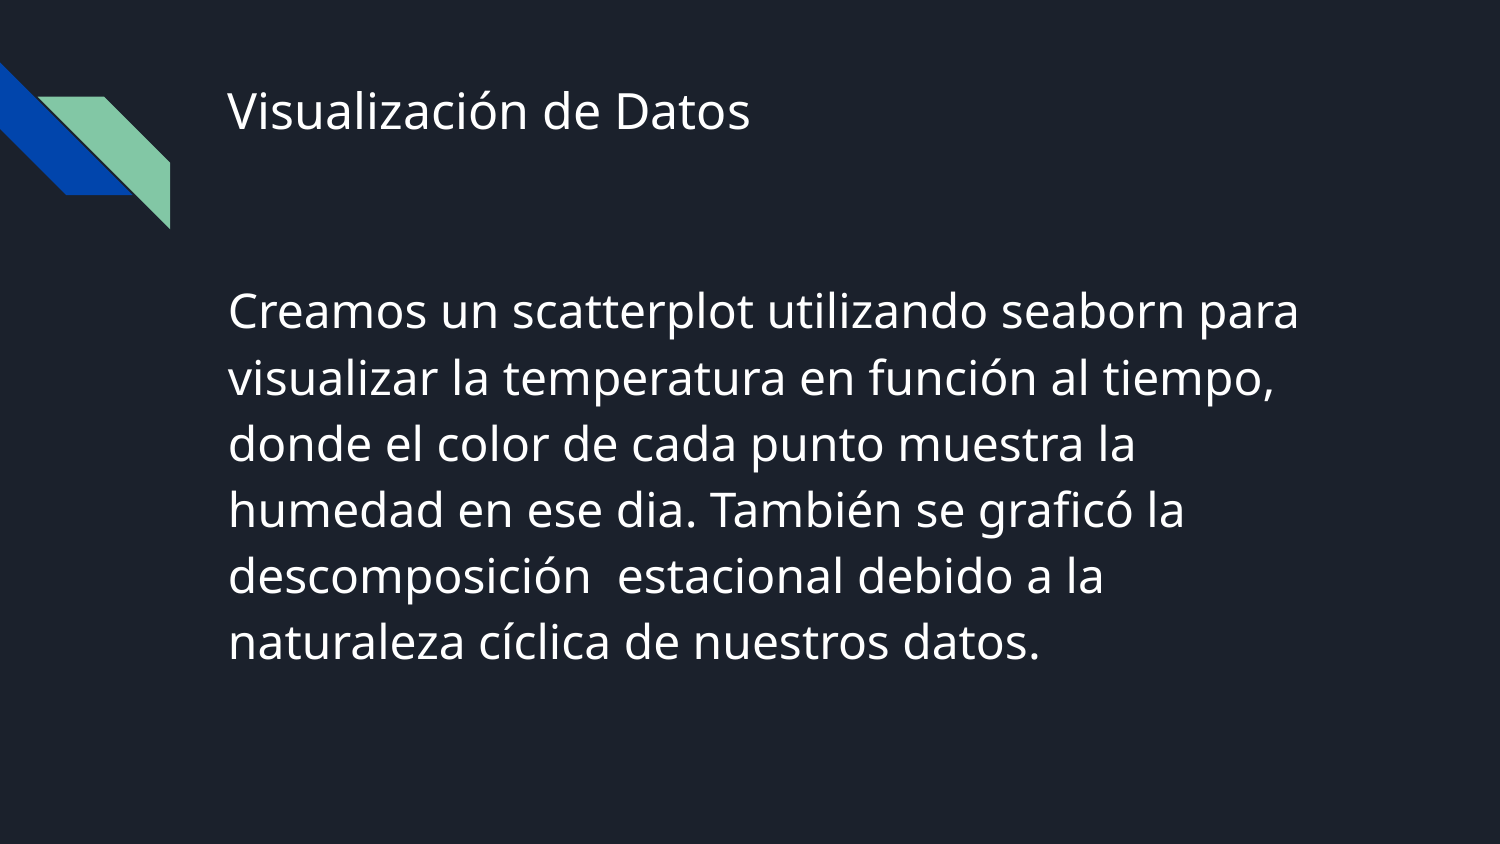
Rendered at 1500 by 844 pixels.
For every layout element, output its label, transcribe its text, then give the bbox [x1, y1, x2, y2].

list Creamos un scatterplot utilizando seaborn para visualizar la temperatura en función al tiempo, donde el color de cada punto muestra la humedad en ese dia. También se graficó la descomposición estacional debido a la naturaleza cíclica de nuestros datos. [212, 257, 1368, 735]
title Visualización de Datos [212, 64, 1368, 215]
